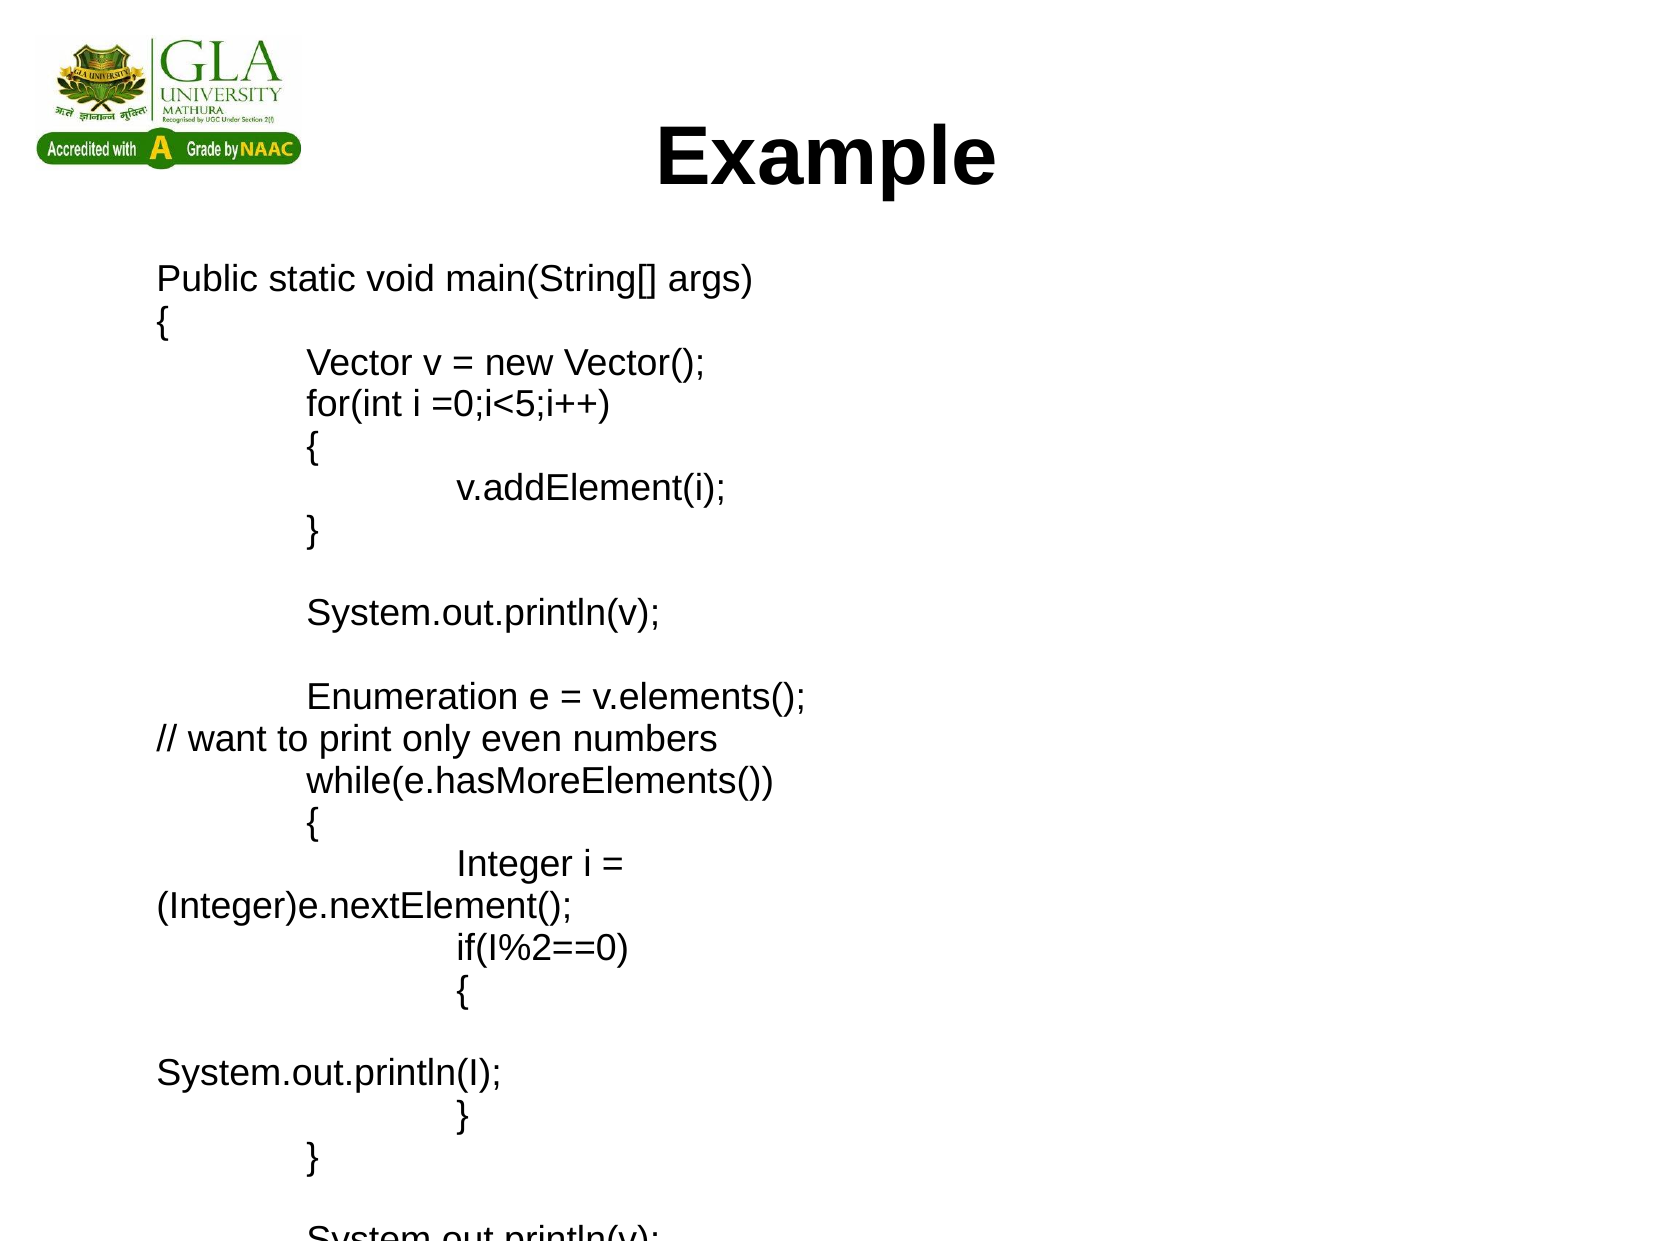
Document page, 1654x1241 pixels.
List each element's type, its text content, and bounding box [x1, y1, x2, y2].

text_box Public static void main(String[] args) { Vector v = new Vector(); for(int i =0;i<5;i++) { v.addElement(i); } System.out.println(v); Enumeration e = v.elements(); // want to print only even numbers while(e.hasMoreElements()) { Integer i = (Integer)e.nextElement(); if(I%2==0) { System.out.println(I); } } System.out.println(v); [141, 247, 914, 1229]
picture [34, 34, 302, 172]
title Example [82, 49, 1571, 257]
